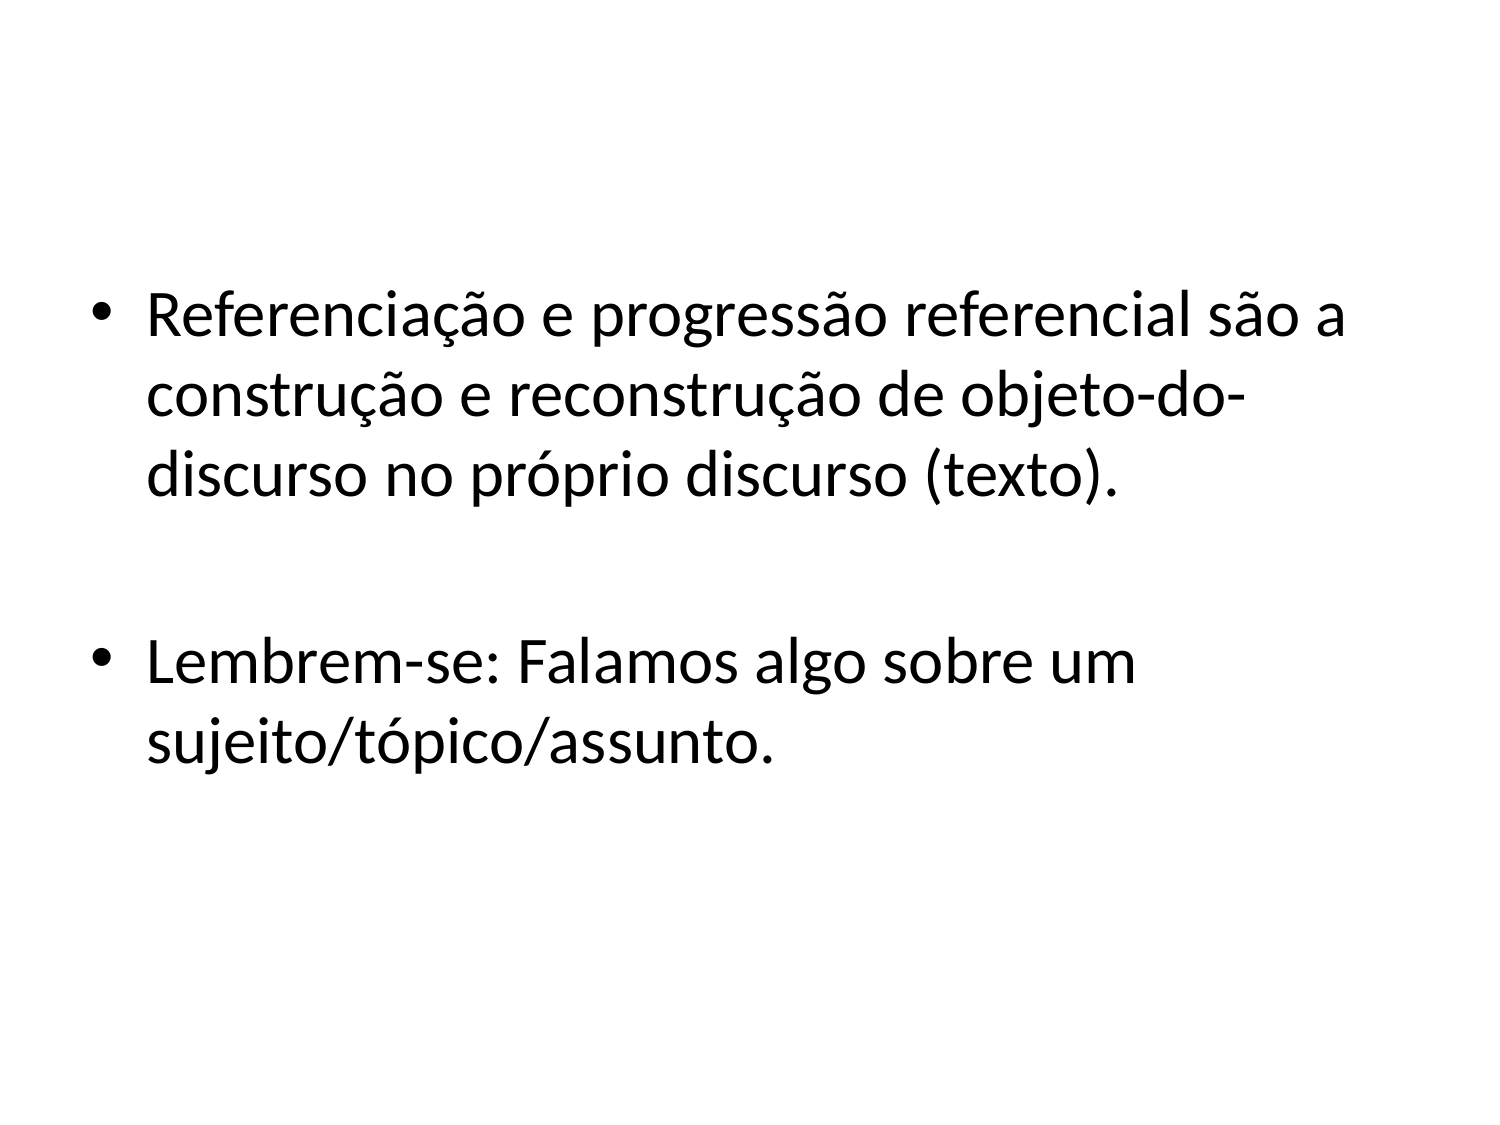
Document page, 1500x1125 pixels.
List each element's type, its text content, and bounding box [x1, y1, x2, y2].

list Referenciação e progressão referencial são a construção e reconstrução de objeto-do-discurso no próprio discurso (texto). Lembrem-se: Falamos algo sobre um sujeito/tópico/assunto. [75, 262, 1425, 1005]
